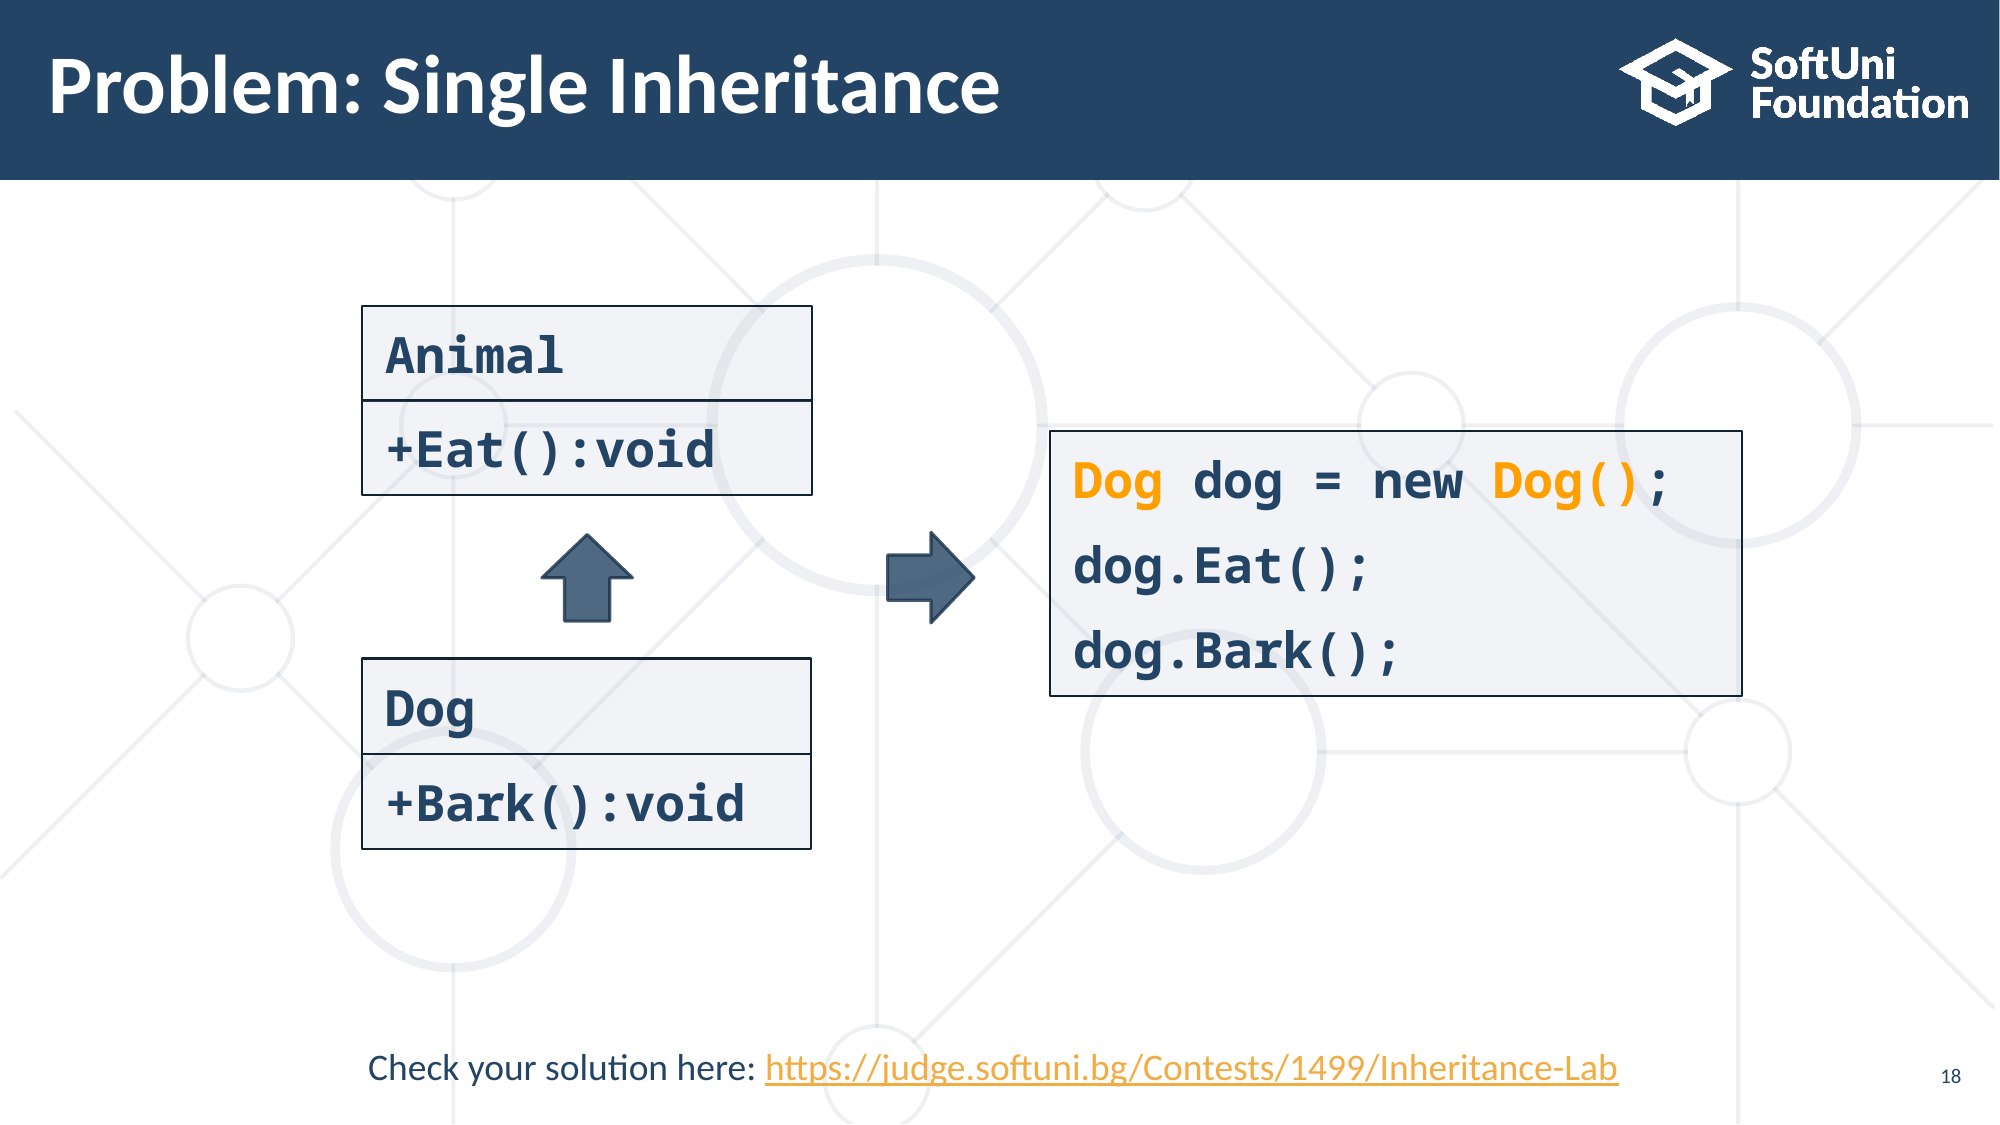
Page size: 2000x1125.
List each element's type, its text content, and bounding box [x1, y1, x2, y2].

text_box [539, 532, 635, 624]
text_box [361, 658, 812, 851]
text_box [885, 530, 977, 625]
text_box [361, 305, 813, 497]
picture [1618, 38, 1968, 126]
text_box Dog dog = new Dog(); dog.Eat(); dog.Bark(); [1049, 431, 1742, 697]
text_box Check your solution here: https://judge.softuni.bg/Contests/1499/Inheritance-Lab [124, 1035, 1863, 1096]
slide_number 18 [1896, 1049, 1968, 1101]
title Problem: Single Inheritance [31, 16, 1591, 162]
